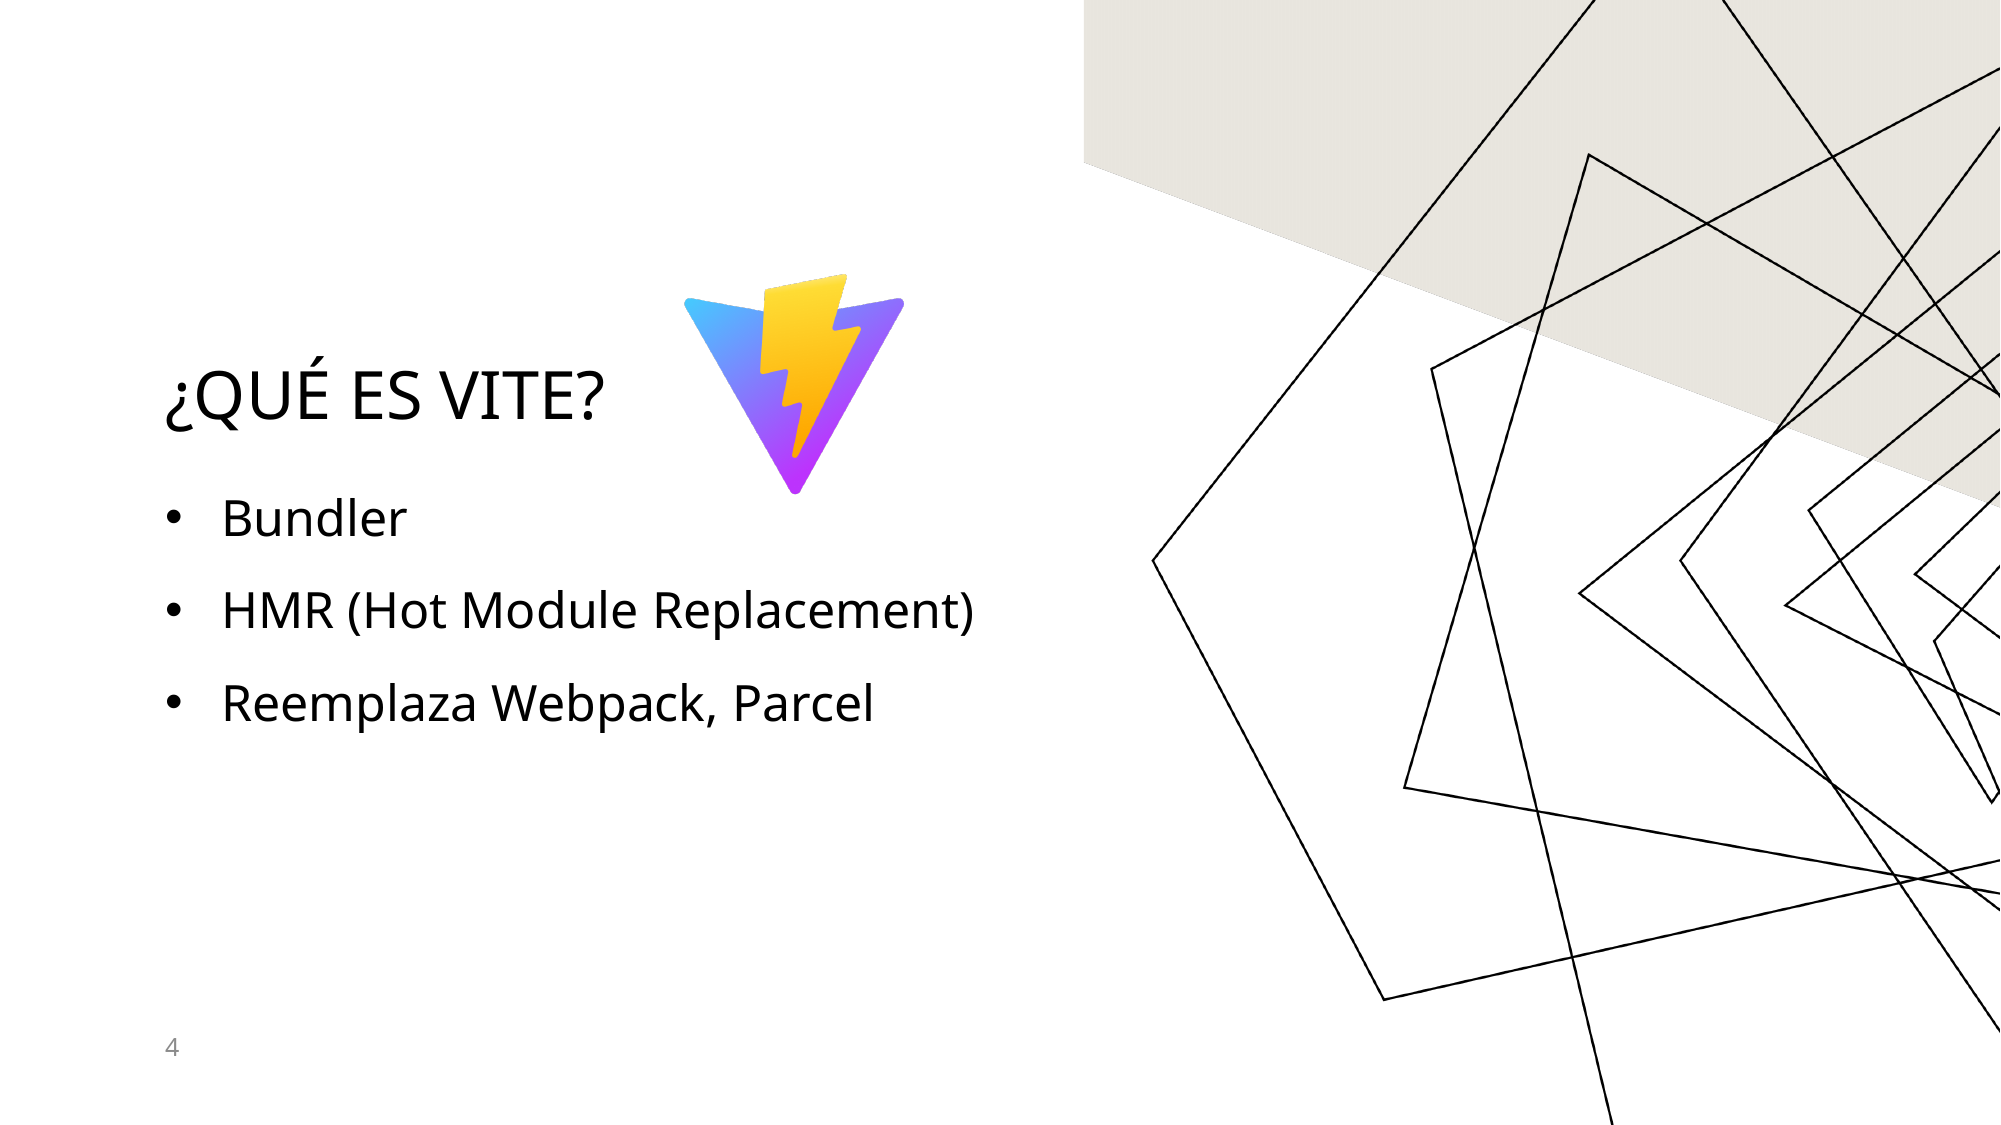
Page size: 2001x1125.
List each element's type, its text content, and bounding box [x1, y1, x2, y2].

list Bundler HMR (Hot Module Replacement) Reemplaza Webpack, Parcel [150, 466, 1122, 980]
slide_number 4 [150, 1024, 254, 1074]
picture [1083, 0, 2001, 1125]
title ¿QUÉ ES Vite? [150, 51, 1000, 442]
picture [679, 273, 909, 500]
